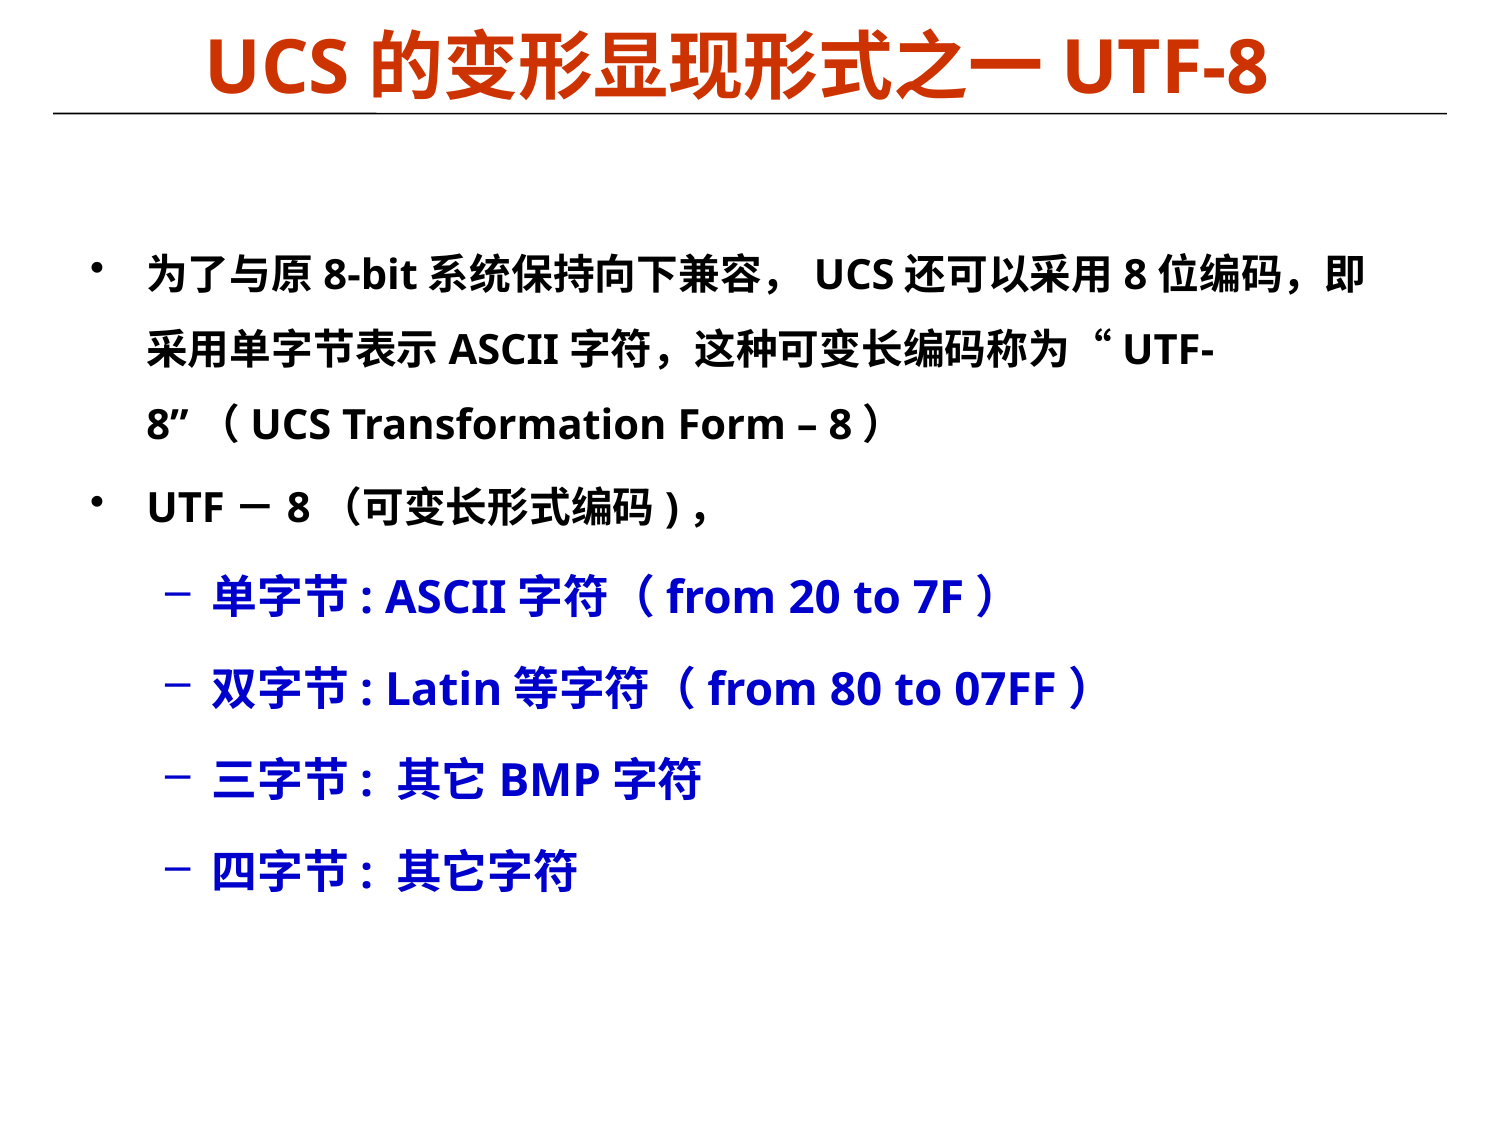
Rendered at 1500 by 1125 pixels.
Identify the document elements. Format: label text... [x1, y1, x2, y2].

title UCS的变形显现形式之一UTF-8 [48, 15, 1427, 111]
list 为了与原8-bit系统保持向下兼容，UCS还可以采用8位编码，即采用单字节表示ASCII字符，这种可变长编码称为“UTF-8”（UCS Transformation Form – 8） UTF－8（可变长形式编码)， 单字节: ASCII字符（from 20 to 7F） 双字节: Latin等字符（from 80 to 07FF） 三字节: 其它BMP字符 四字节: 其它字符 [74, 215, 1401, 877]
